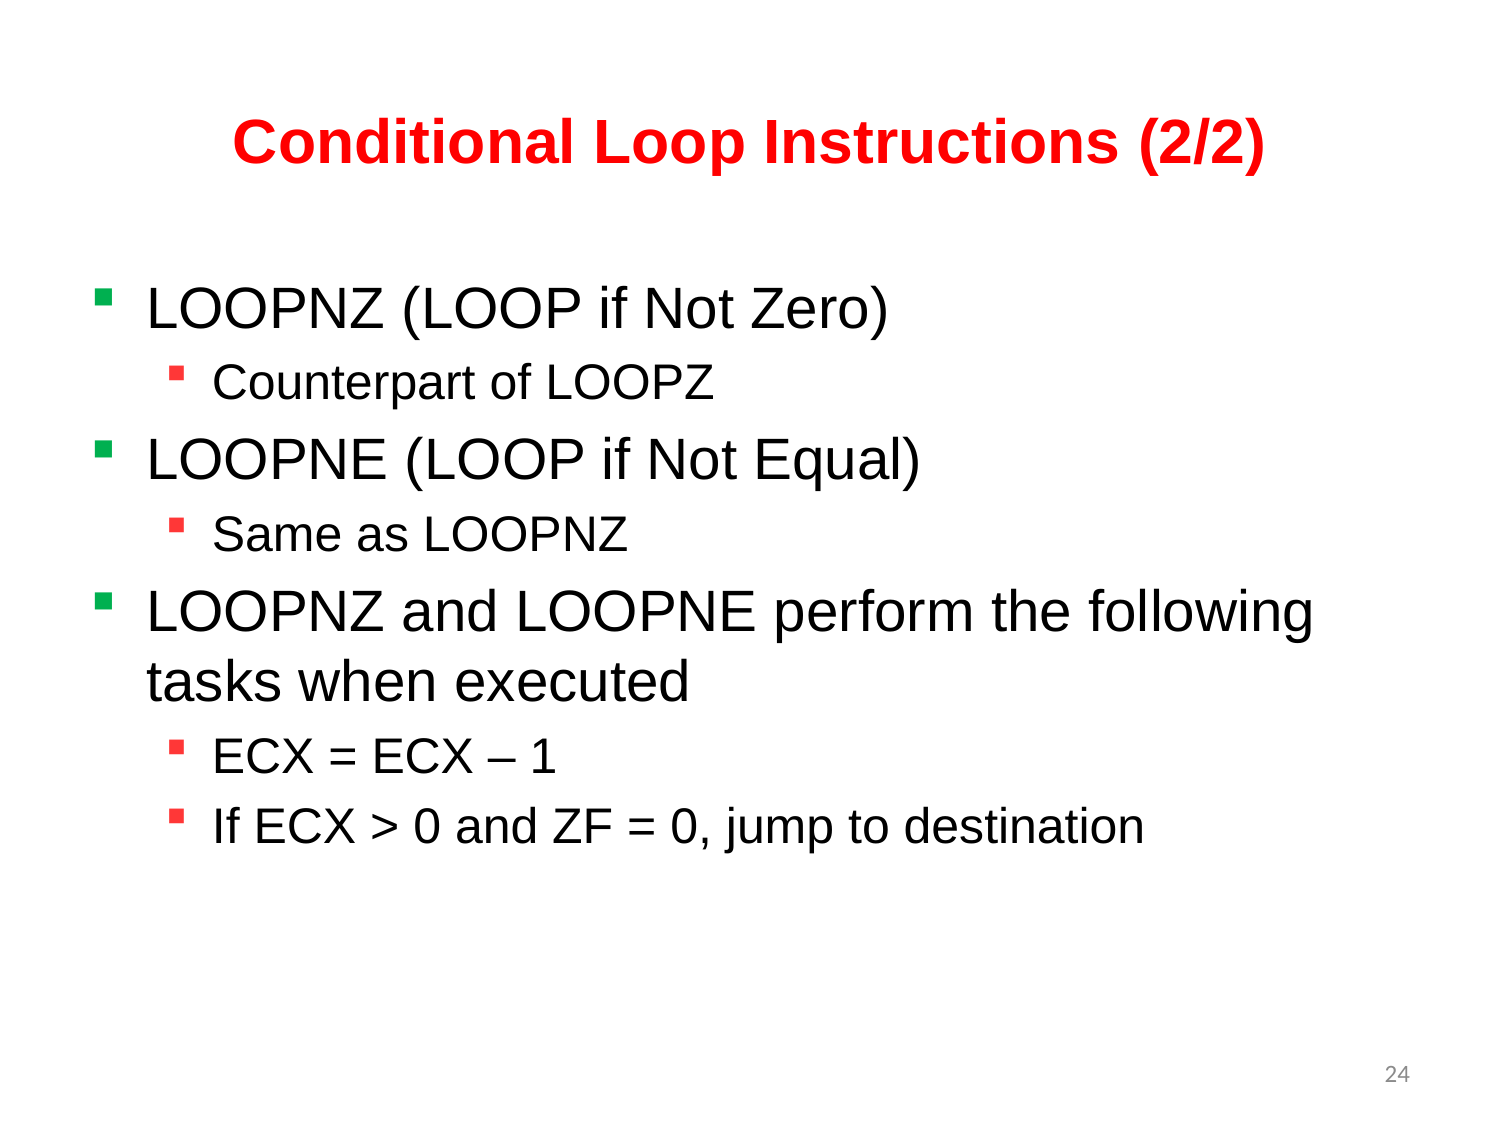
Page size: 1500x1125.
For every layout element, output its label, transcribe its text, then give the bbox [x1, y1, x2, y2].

slide_number 24 [1074, 1042, 1425, 1103]
title Conditional Loop Instructions (2/2) [75, 45, 1425, 233]
list LOOPNZ (LOOP if Not Zero) Counterpart of LOOPZ LOOPNE (LOOP if Not Equal) Same as LOOPNZ LOOPNZ and LOOPNE perform the following tasks when executed ECX = ECX – 1 If ECX > 0 and ZF = 0, jump to destination [75, 262, 1425, 1005]
